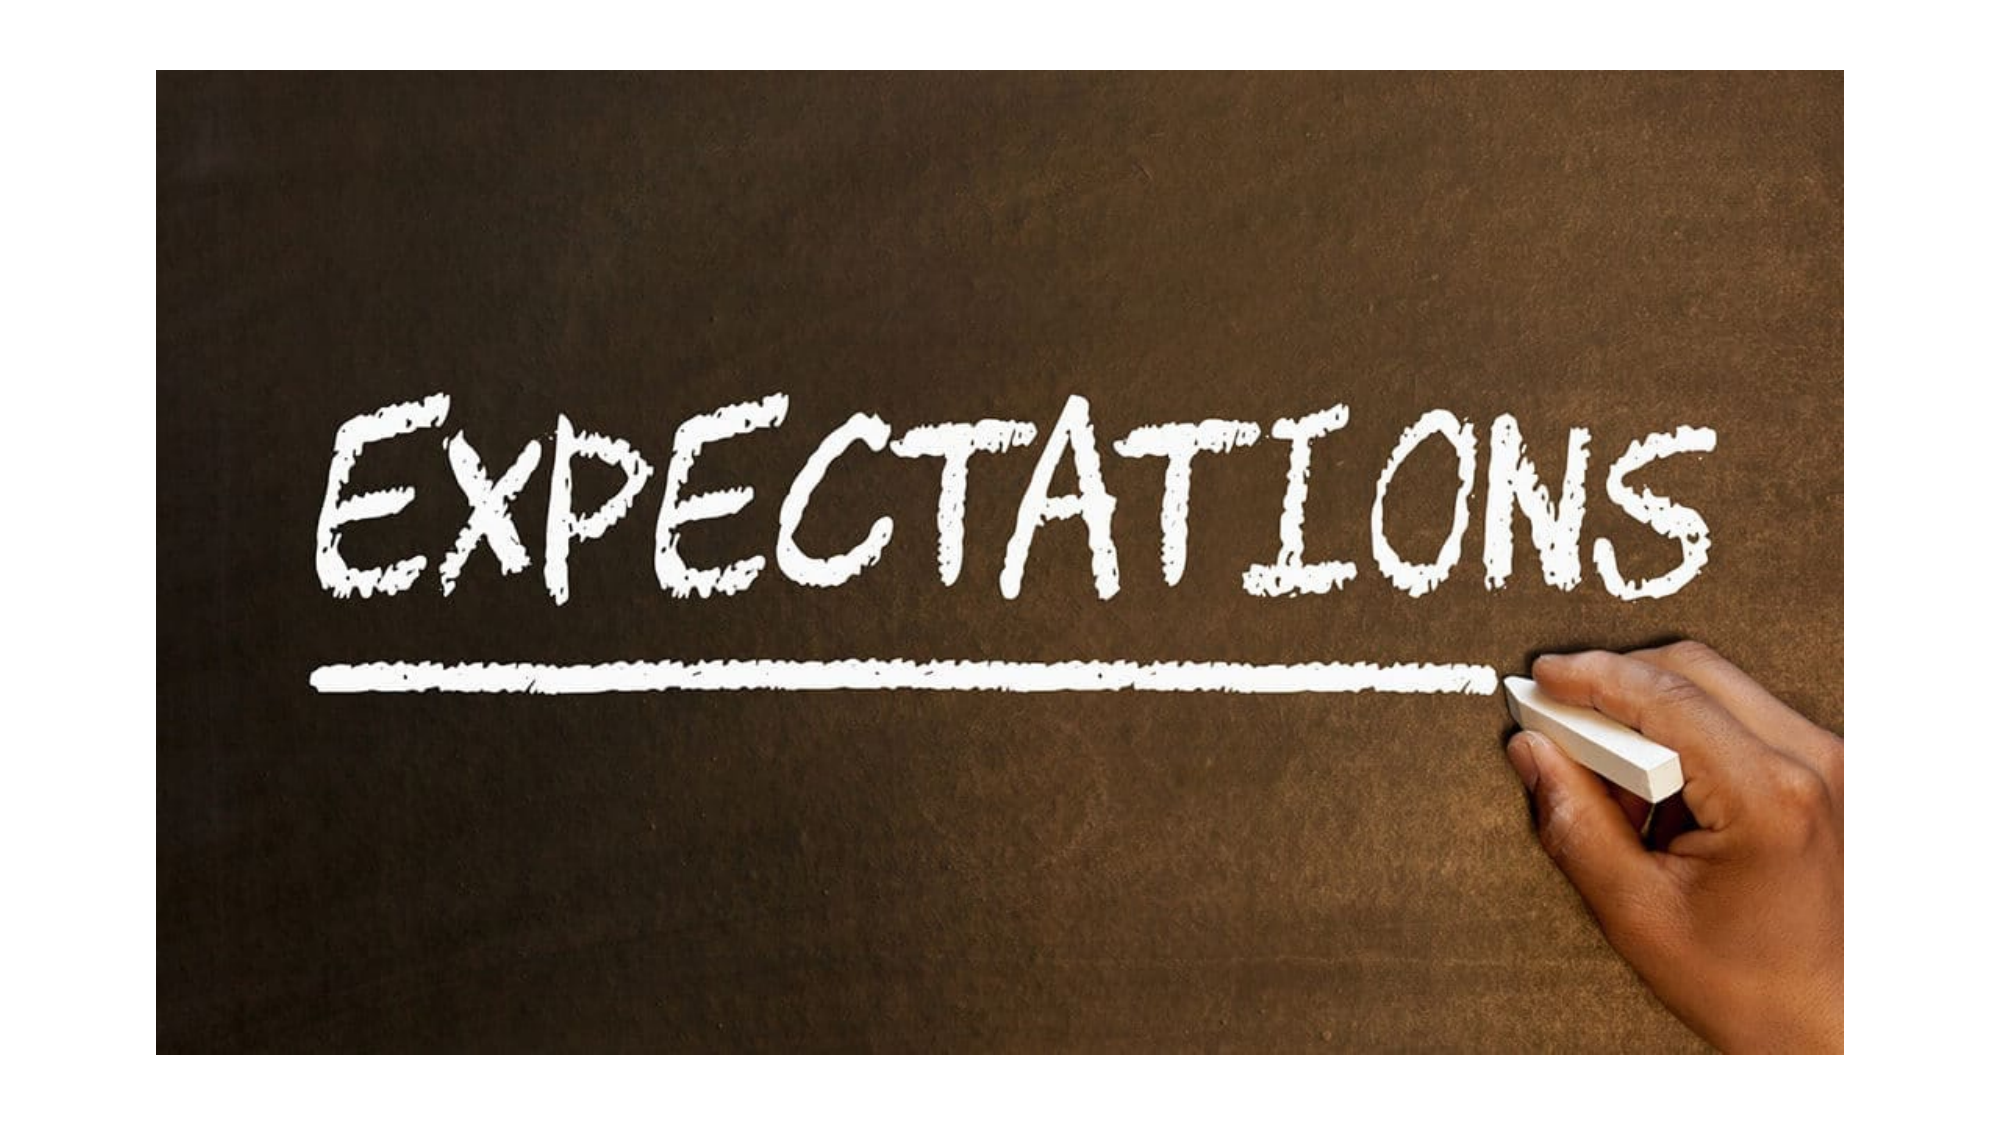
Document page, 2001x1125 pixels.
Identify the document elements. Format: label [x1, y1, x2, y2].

picture [156, 70, 1844, 1055]
